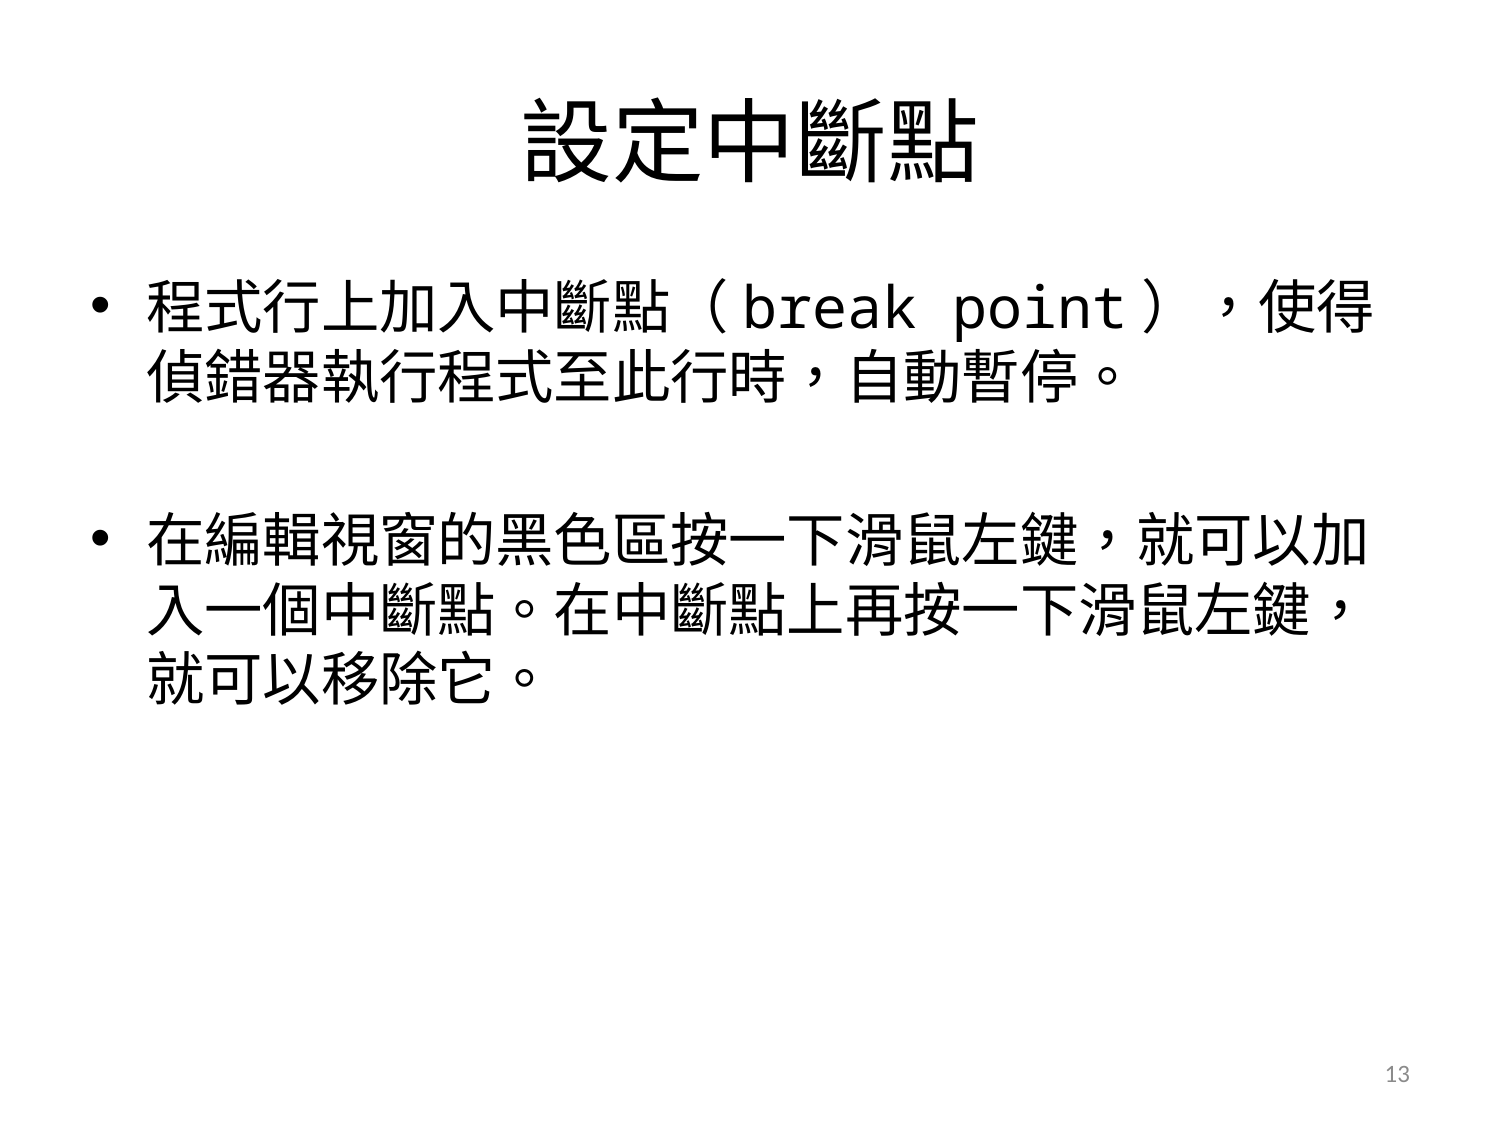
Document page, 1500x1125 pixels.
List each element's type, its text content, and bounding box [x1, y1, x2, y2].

title 設定中斷點 [75, 45, 1425, 233]
list 程式行上加入中斷點（break point），使得偵錯器執行程式至此行時，自動暫停。 在編輯視窗的黑色區按一下滑鼠左鍵，就可以加入一個中斷點。在中斷點上再按一下滑鼠左鍵，就可以移除它。 [75, 262, 1425, 1005]
slide_number 13 [1074, 1042, 1425, 1103]
